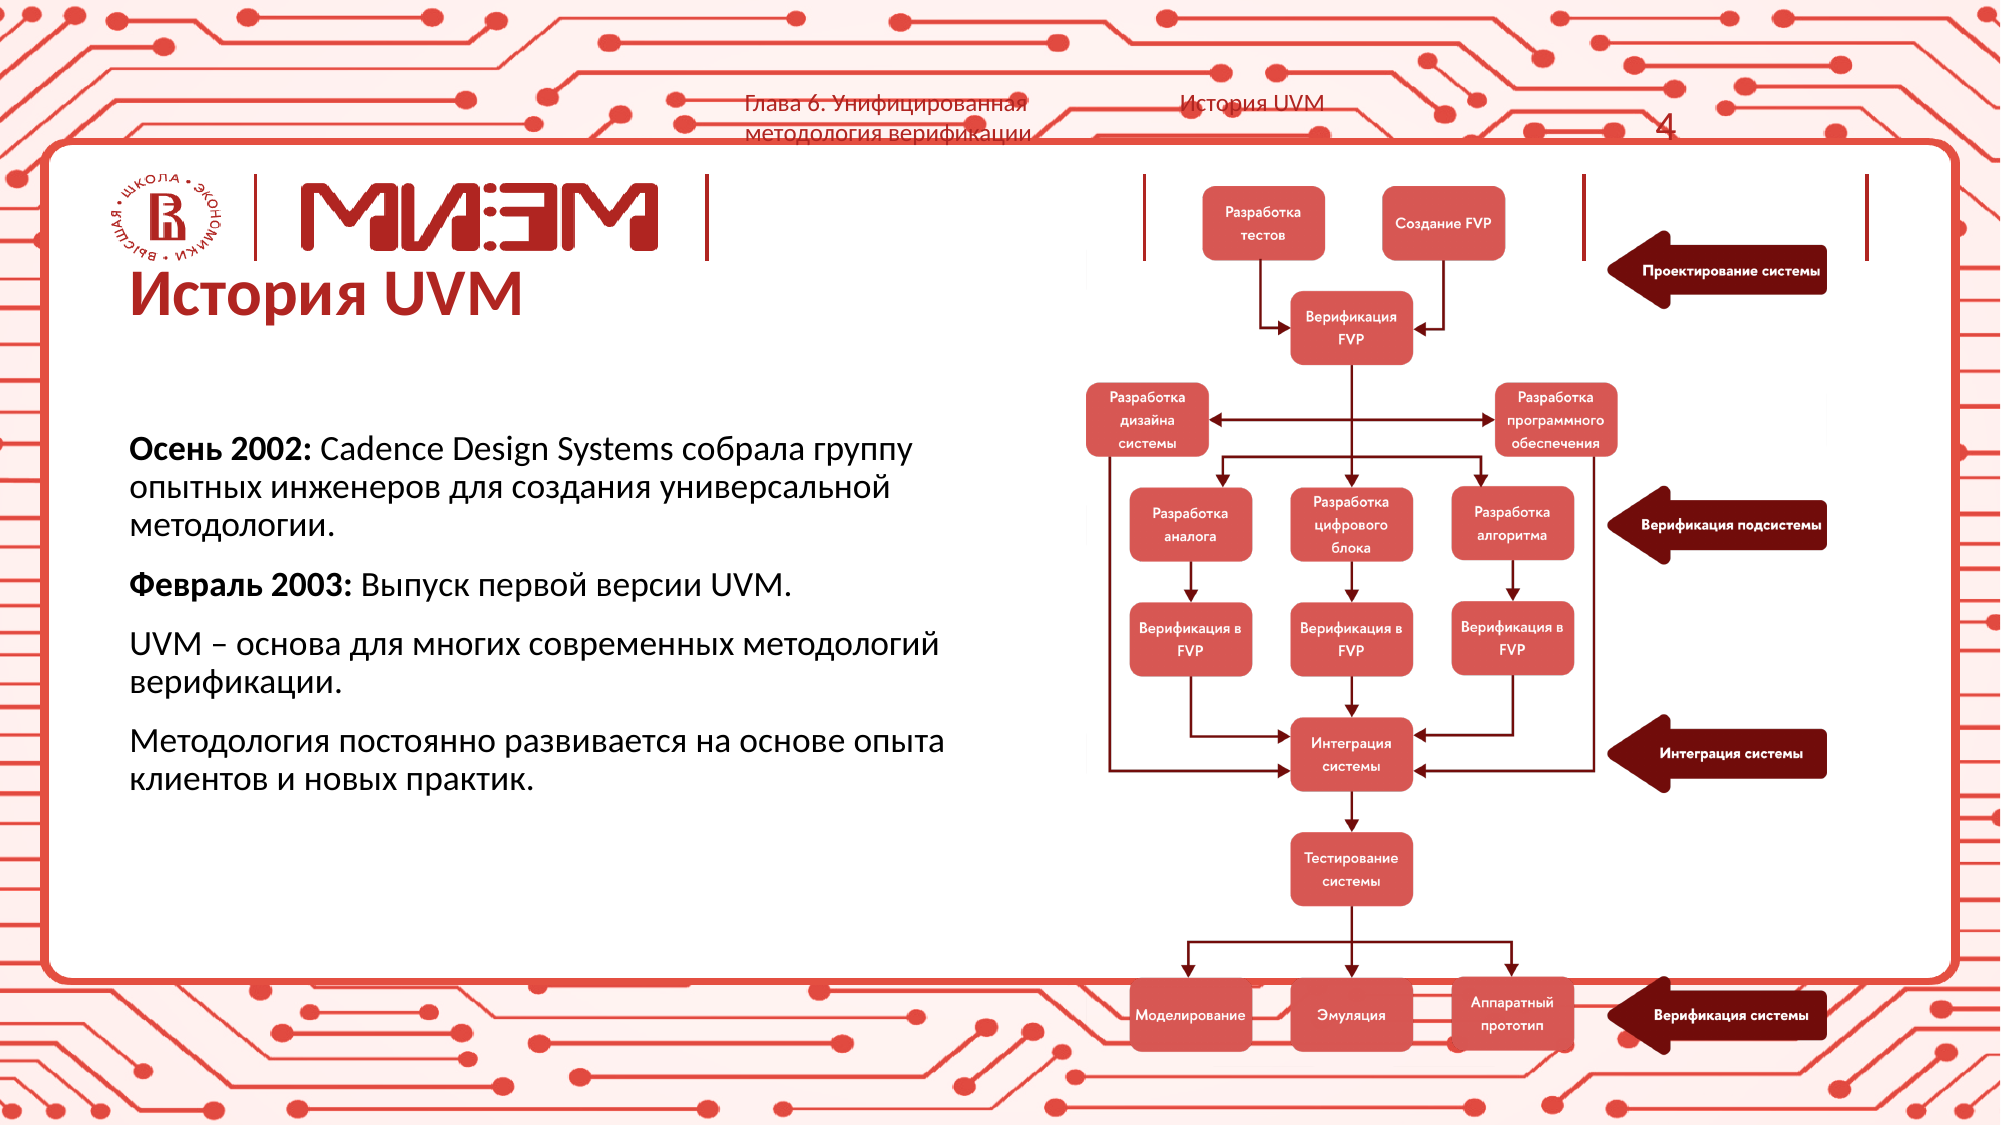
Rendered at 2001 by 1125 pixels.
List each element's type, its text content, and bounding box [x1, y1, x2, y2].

title История UVM [114, 222, 981, 365]
text_box Глава 6. Унифицированная методология верификации [729, 78, 1125, 154]
text_box История UVM [1164, 78, 1560, 124]
slide_number 4 [1637, 94, 1692, 154]
picture [0, 0, 2001, 1125]
list Осень 2002: Cadence Design Systems собрала группу опытных инженеров для создания универсальной методологии. Февраль 2003: Выпуск первой версии UVM. UVM – основа для многих современных методологий верификации. Методология постоянно развивается на основе опыта клиентов и новых практик. [114, 422, 981, 1022]
